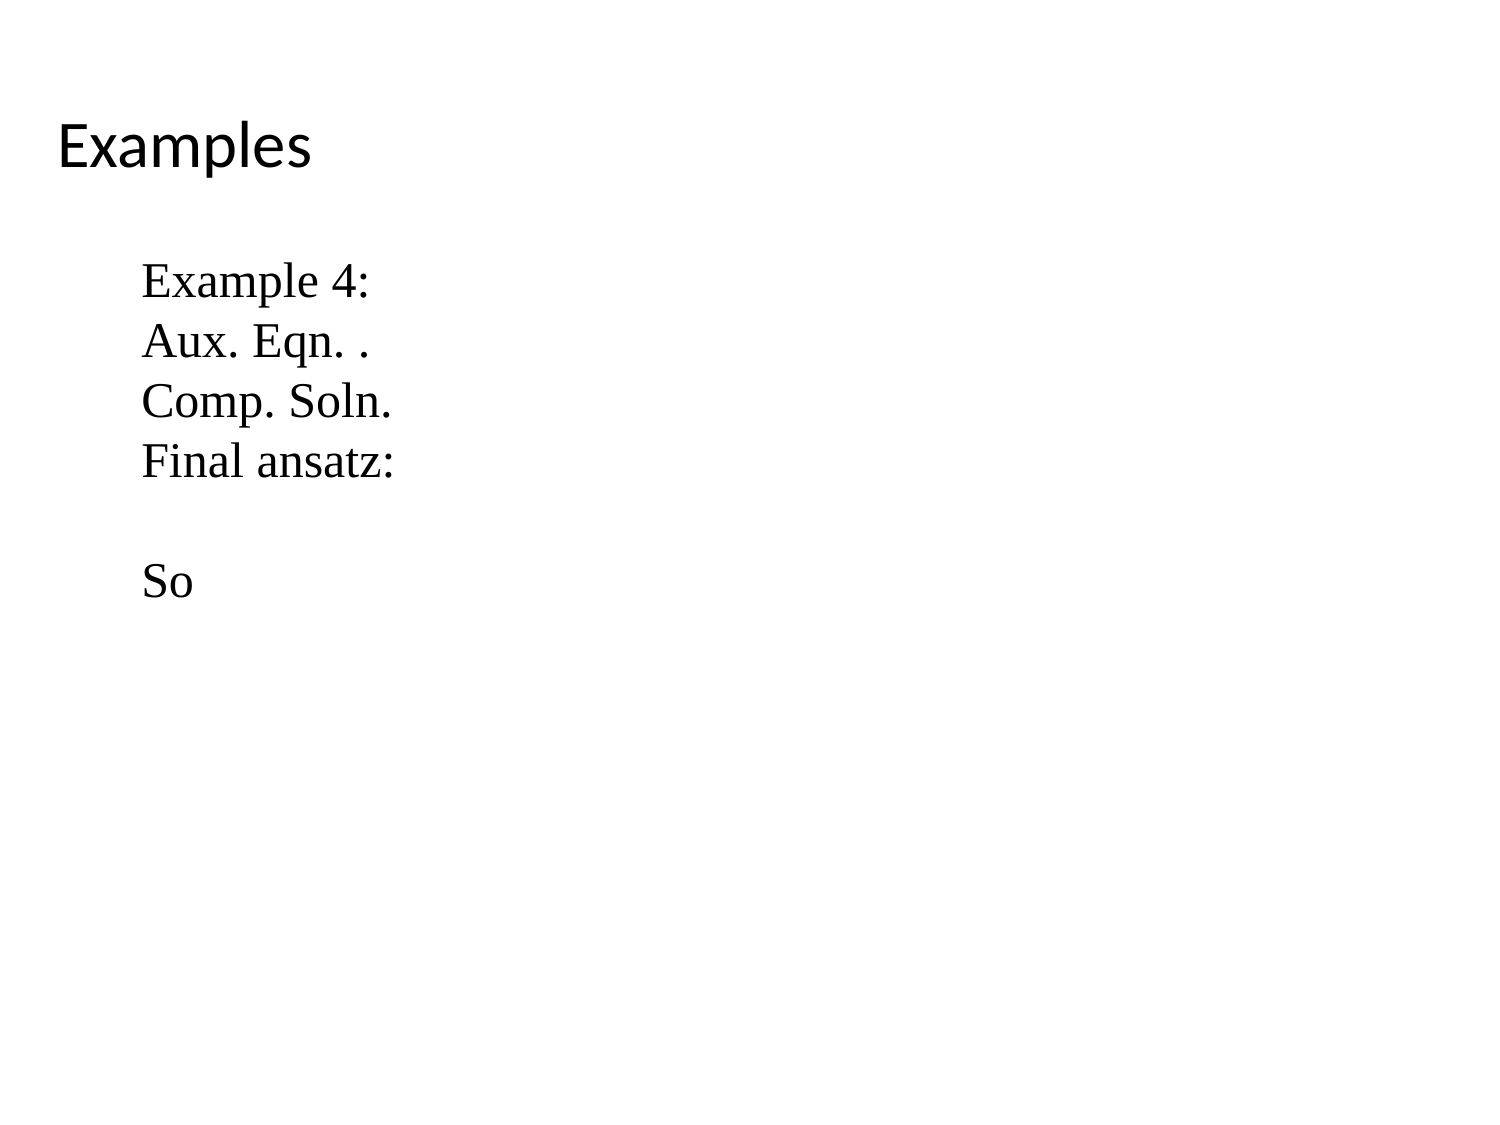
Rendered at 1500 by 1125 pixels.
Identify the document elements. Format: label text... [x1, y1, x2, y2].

text_box Examples [42, 93, 1404, 188]
